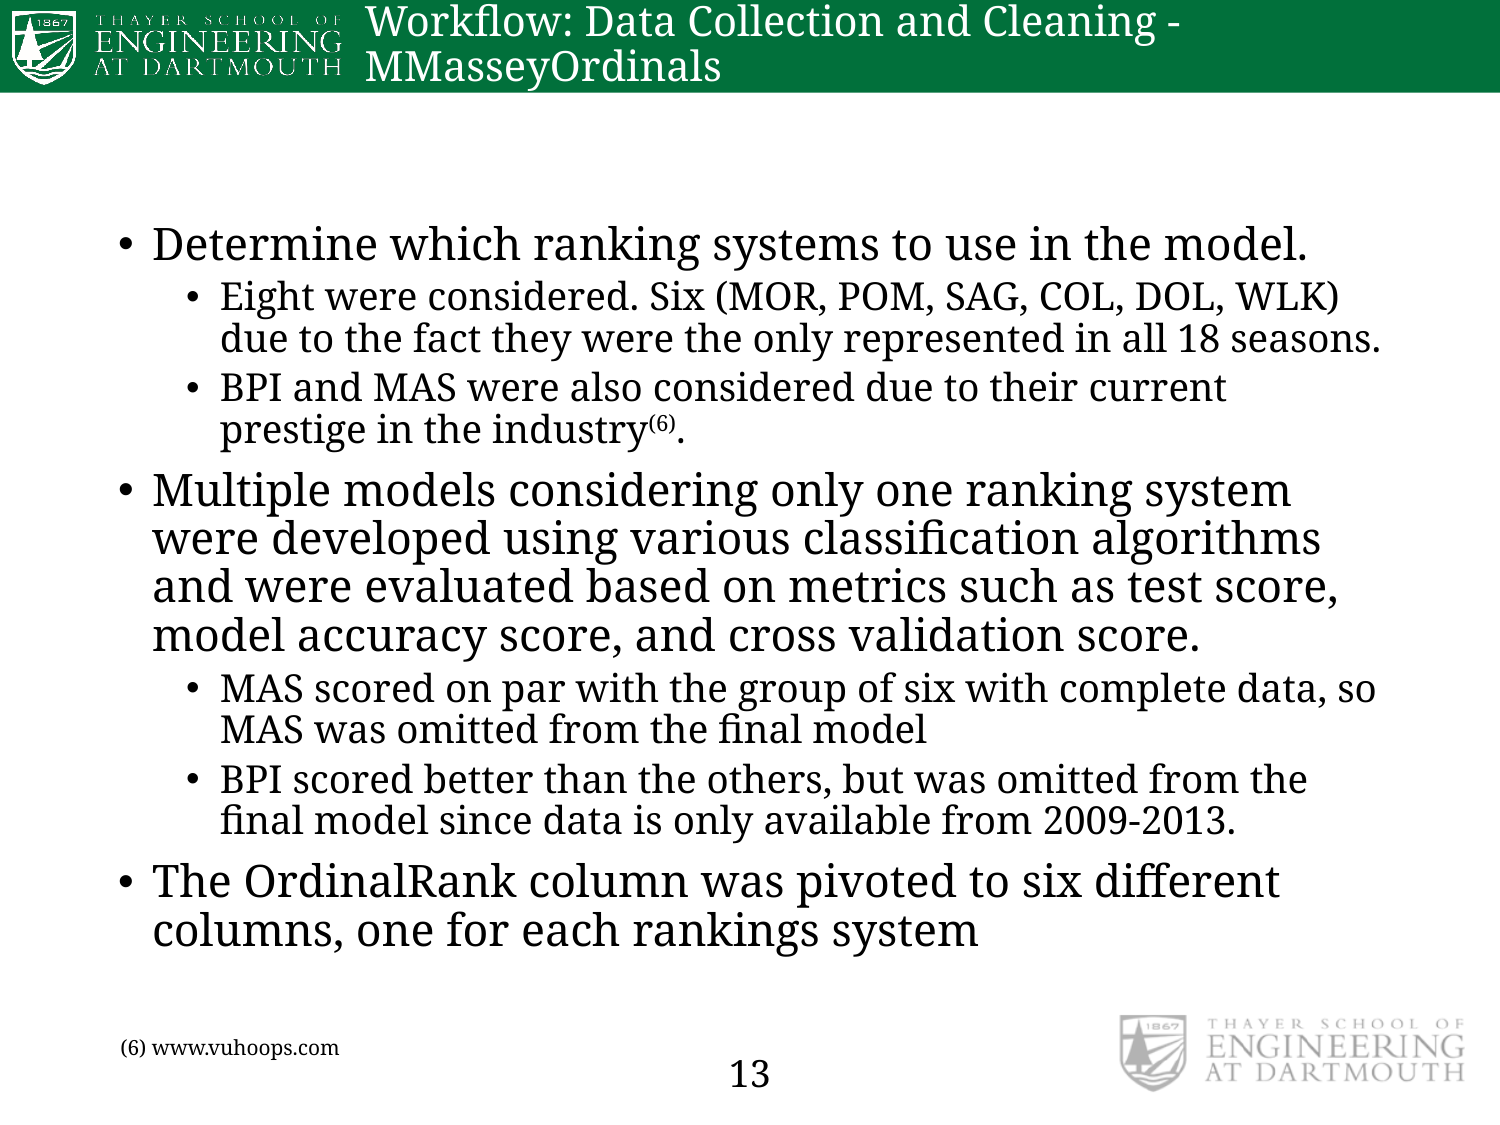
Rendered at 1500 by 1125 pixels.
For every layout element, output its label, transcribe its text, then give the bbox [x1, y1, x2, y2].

slide_number 13 [581, 1042, 919, 1103]
picture [1111, 992, 1467, 1093]
list Determine which ranking systems to use in the model. Eight were considered. Six (MOR, POM, SAG, COL, DOL, WLK) due to the fact they were the only represented in all 18 seasons. BPI and MAS were also considered due to their current prestige in the industry(6). Multiple models considering only one ranking system were developed using various classification algorithms and were evaluated based on metrics such as test score, model accuracy score, and cross validation score. MAS scored on par with the group of six with complete data, so MAS was omitted from the final model BPI scored better than the others, but was omitted from the final model since data is only available from 2009-2013. The OrdinalRank column was pivoted to six different columns, one for each rankings system [103, 159, 1397, 1014]
text_box (6) www.vuhoops.com [105, 1027, 355, 1068]
title Workflow: Data Collection and Cleaning - MMasseyOrdinals [349, 1, 1500, 90]
picture [12, 11, 342, 85]
